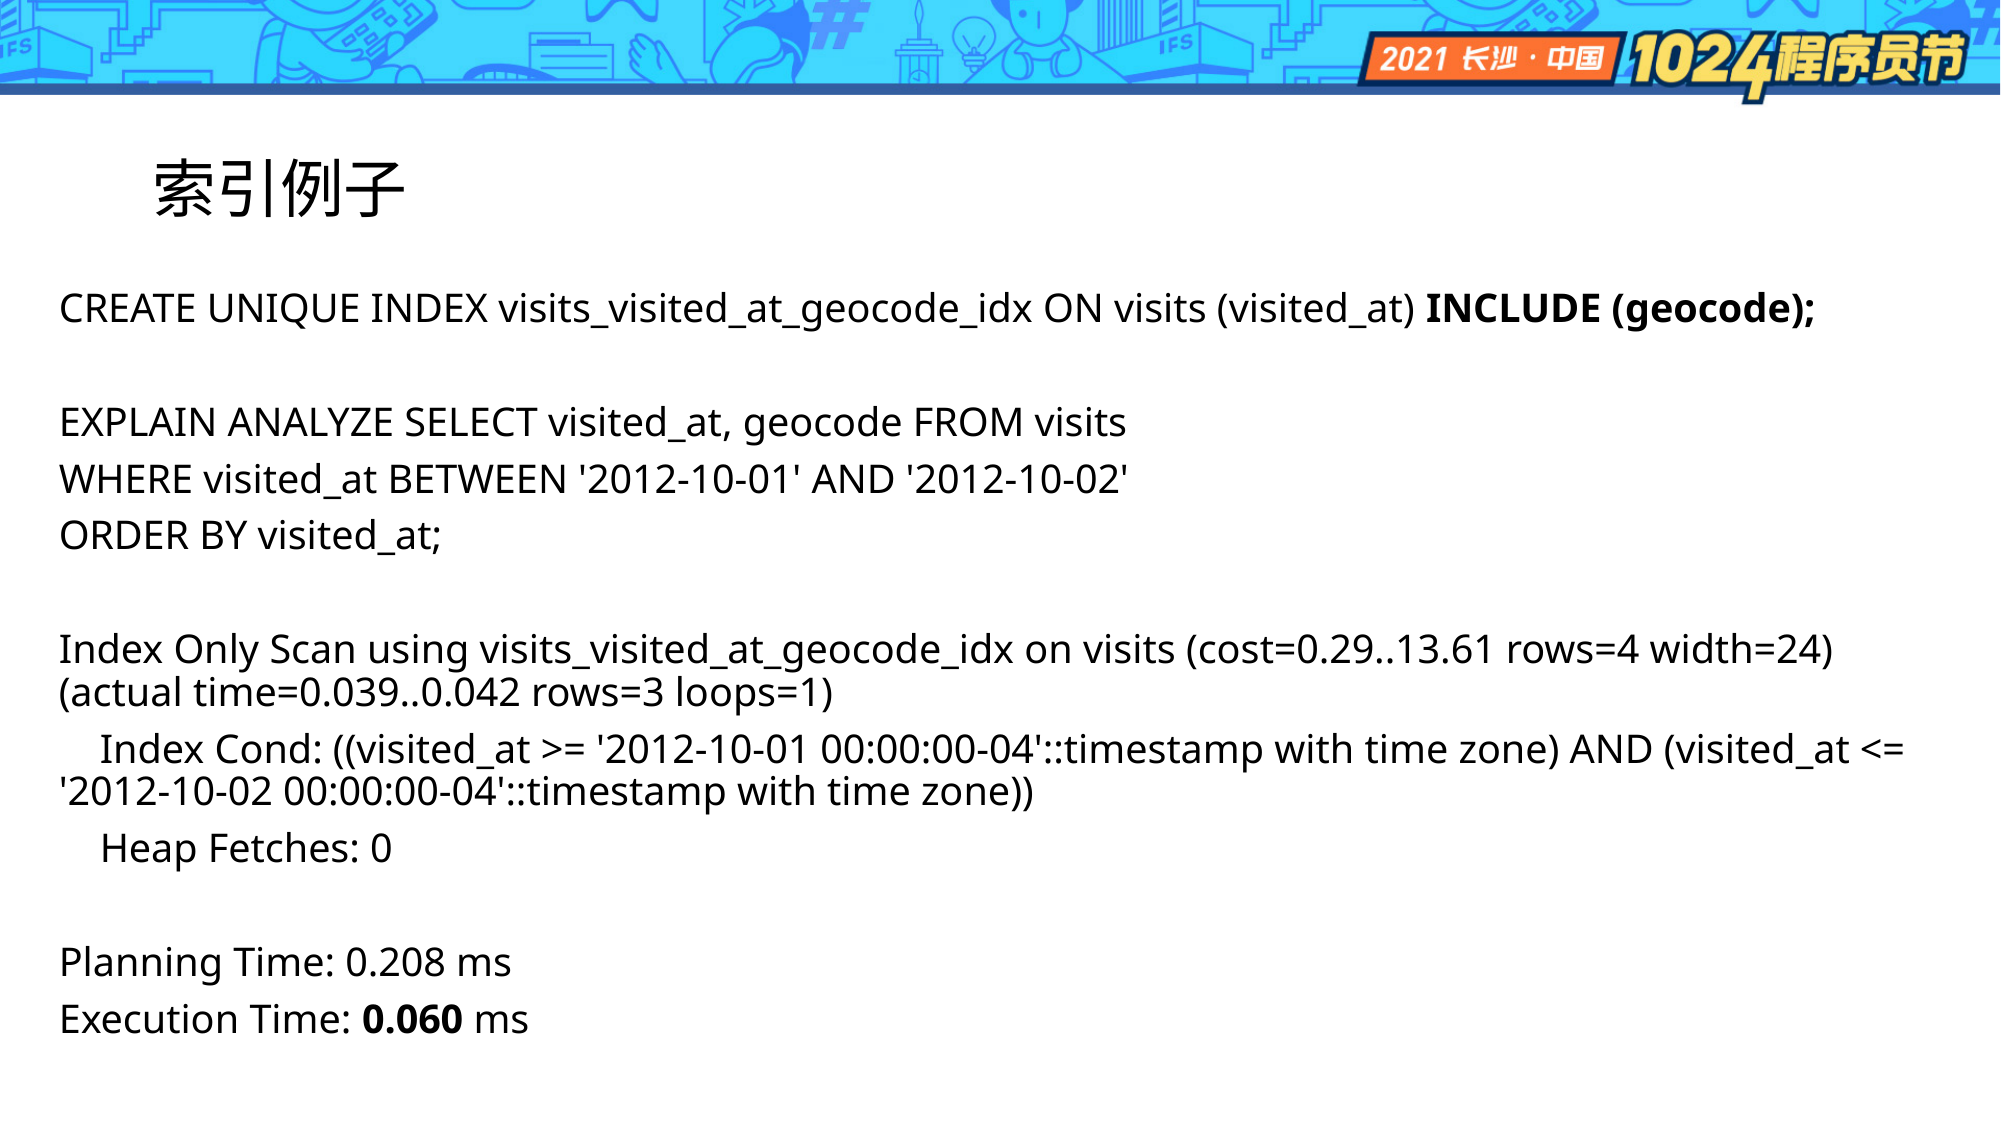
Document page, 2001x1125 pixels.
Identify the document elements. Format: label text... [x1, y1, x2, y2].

list CREATE UNIQUE INDEX visits_visited_at_geocode_idx ON visits (visited_at) INCLUDE (geocode); EXPLAIN ANALYZE SELECT visited_at, geocode FROM visits WHERE visited_at BETWEEN '2012-10-01' AND '2012-10-02' ORDER BY visited_at; Index Only Scan using visits_visited_at_geocode_idx on visits (cost=0.29..13.61 rows=4 width=24) (actual time=0.039..0.042 rows=3 loops=1) Index Cond: ((visited_at >= '2012-10-01 00:00:00-04'::timestamp with time zone) AND (visited_at <= '2012-10-02 00:00:00-04'::timestamp with time zone)) Heap Fetches: 0 Planning Time: 0.208 ms Execution Time: 0.060 ms [43, 280, 1950, 1052]
picture [0, 0, 2001, 1125]
title 索引例子 [137, 150, 1863, 235]
